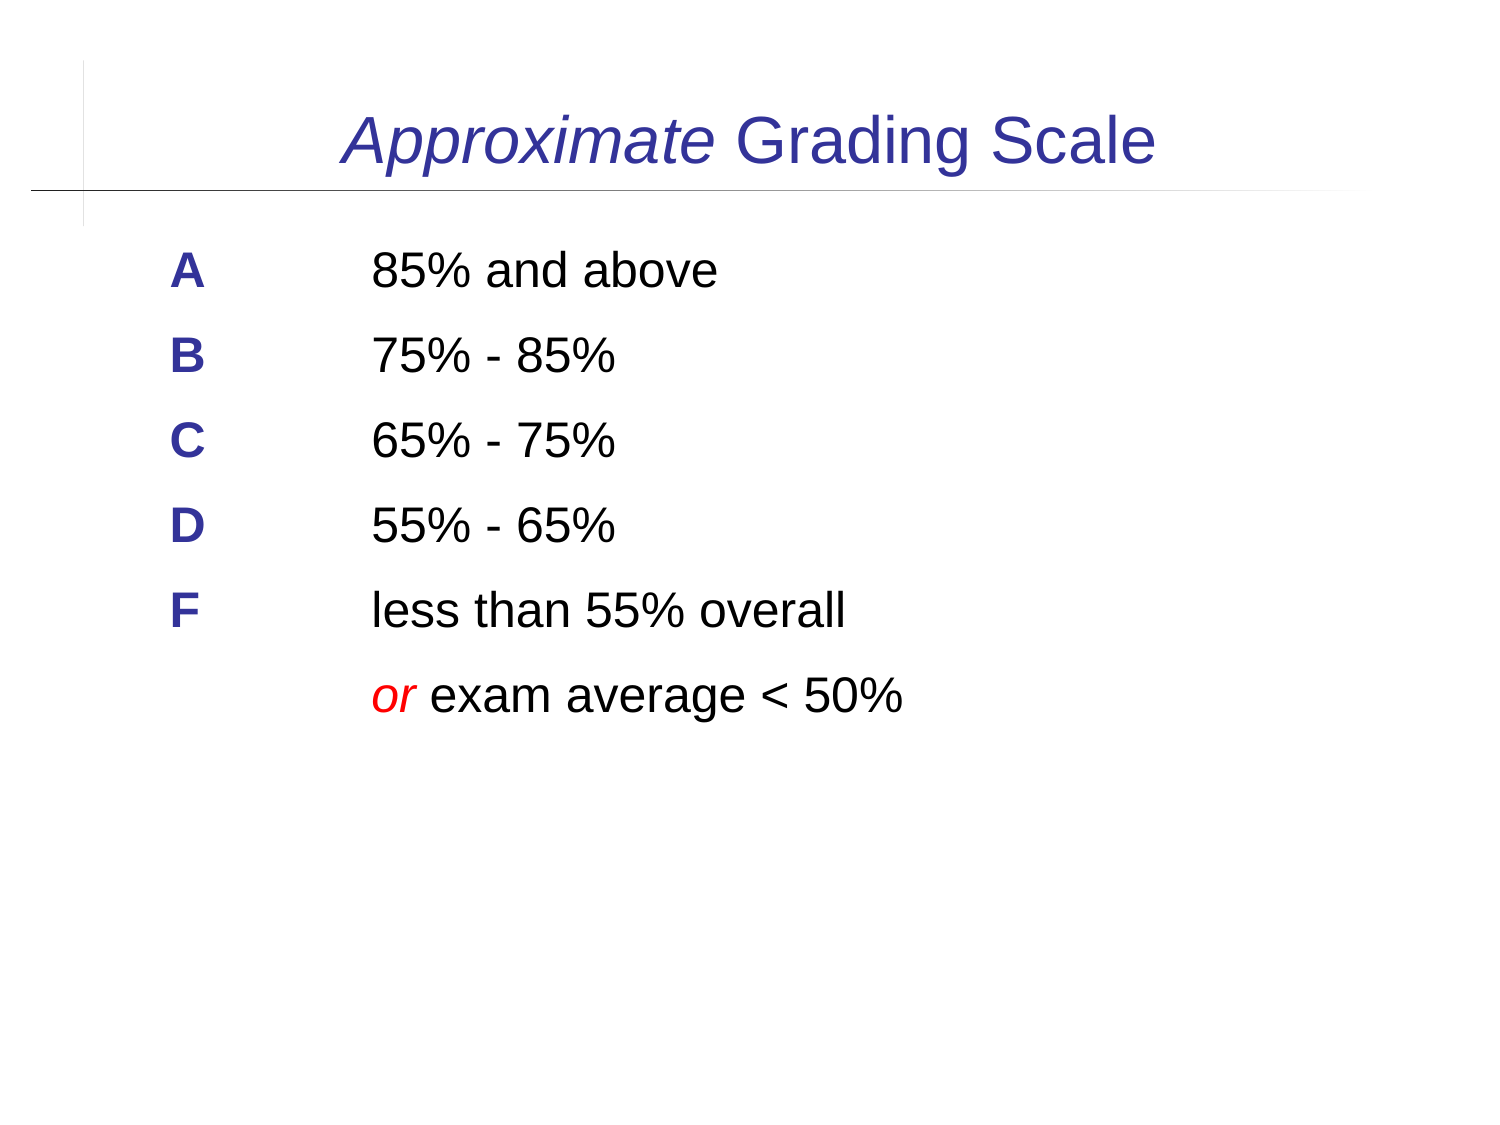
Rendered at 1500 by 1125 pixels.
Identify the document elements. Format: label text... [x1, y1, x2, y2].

text_box Approximate Grading Scale [100, 42, 1400, 185]
text_box A 85% and above B 75% - 85% C 65% - 75% D 55% - 65% F less than 55% overall or exam average < 50% [74, 229, 1410, 1065]
